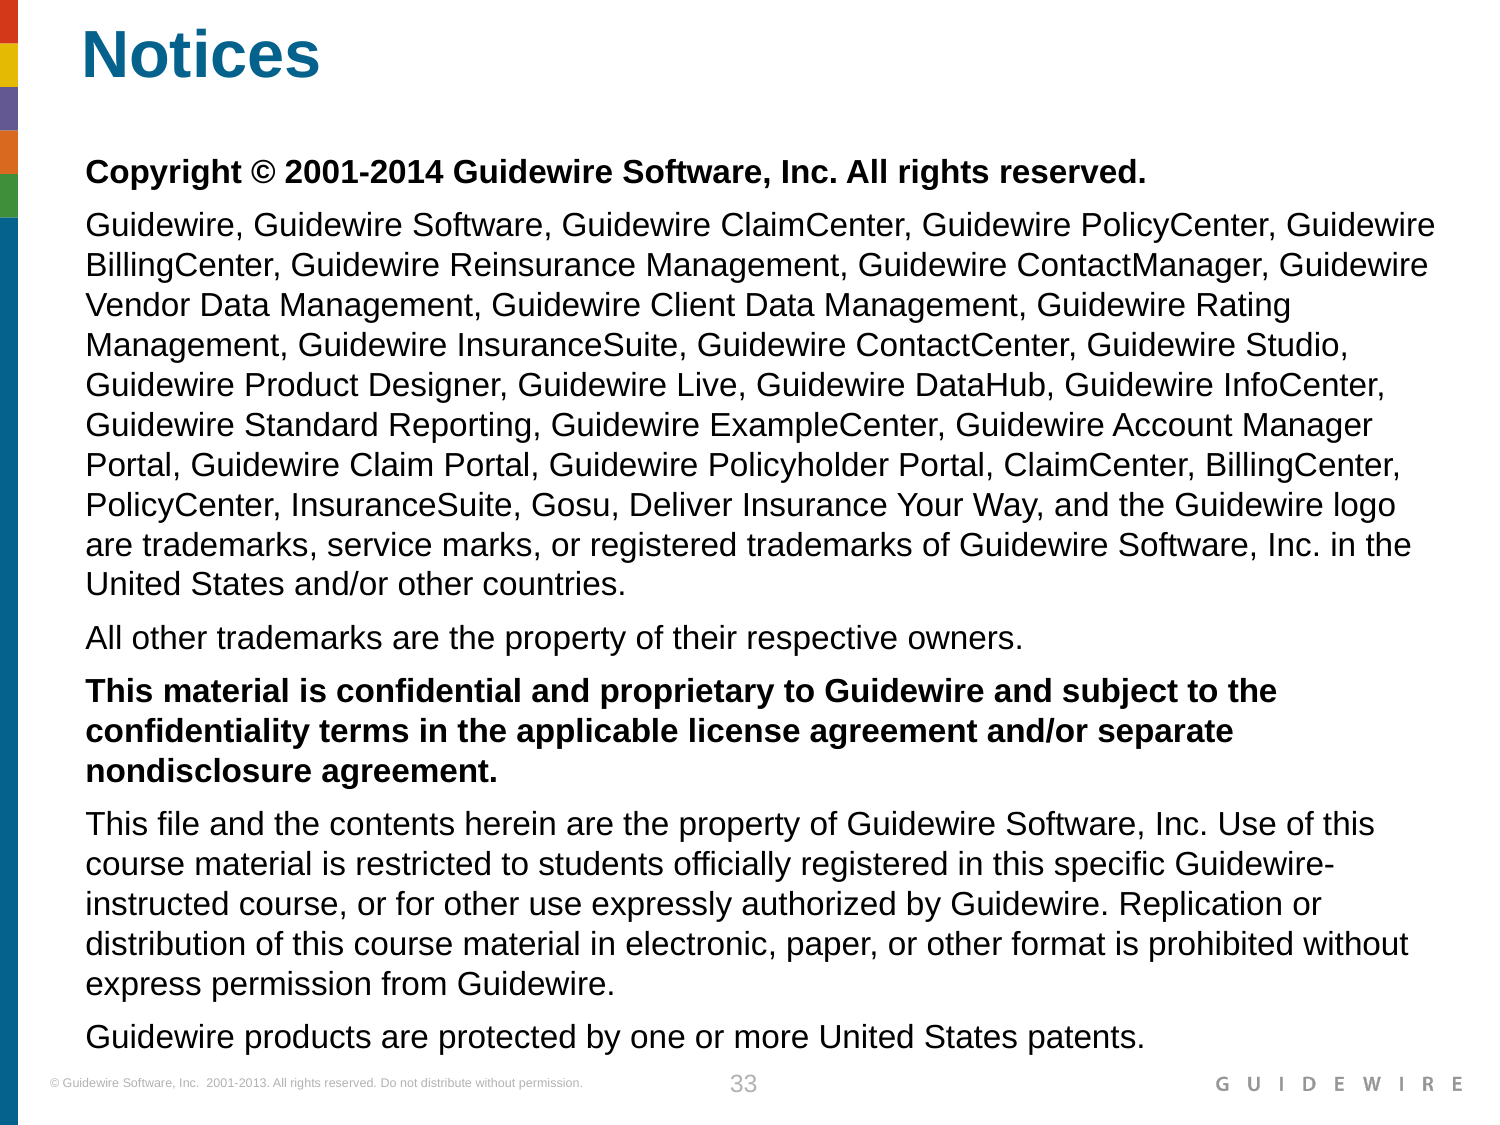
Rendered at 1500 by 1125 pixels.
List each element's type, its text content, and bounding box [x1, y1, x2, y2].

list Copyright © 2001-2014 Guidewire Software, Inc. All rights reserved. Guidewire, Guidewire Software, Guidewire ClaimCenter, Guidewire PolicyCenter, Guidewire BillingCenter, Guidewire Reinsurance Management, Guidewire ContactManager, Guidewire Vendor Data Management, Guidewire Client Data Management, Guidewire Rating Management, Guidewire InsuranceSuite, Guidewire ContactCenter, Guidewire Studio, Guidewire Product Designer, Guidewire Live, Guidewire DataHub, Guidewire InfoCenter, Guidewire Standard Reporting, Guidewire ExampleCenter, Guidewire Account Manager Portal, Guidewire Claim Portal, Guidewire Policyholder Portal, ClaimCenter, BillingCenter, PolicyCenter, InsuranceSuite, Gosu, Deliver Insurance Your Way, and the Guidewire logo are trademarks, service marks, or registered trademarks of Guidewire Software, Inc. in the United States and/or other countries. All other trademarks are the property of their respective owners. This material is confidential and proprietary to Guidewire and subject to the confidentiality terms in the applicable license agreement and/or separate nondisclosure agreement. This file and the contents herein are the property of Guidewire Software, Inc. Use of this course material is restricted to students officially registered in this specific Guidewire-instructed course, or for other use expressly authorized by Guidewire. Replication or distribution of this course material in electronic, paper, or other format is prohibited without express permission from Guidewire. Guidewire products are protected by one or more United States patents. [85, 149, 1451, 1050]
title Notices [81, 19, 1446, 142]
picture [1215, 1073, 1480, 1096]
